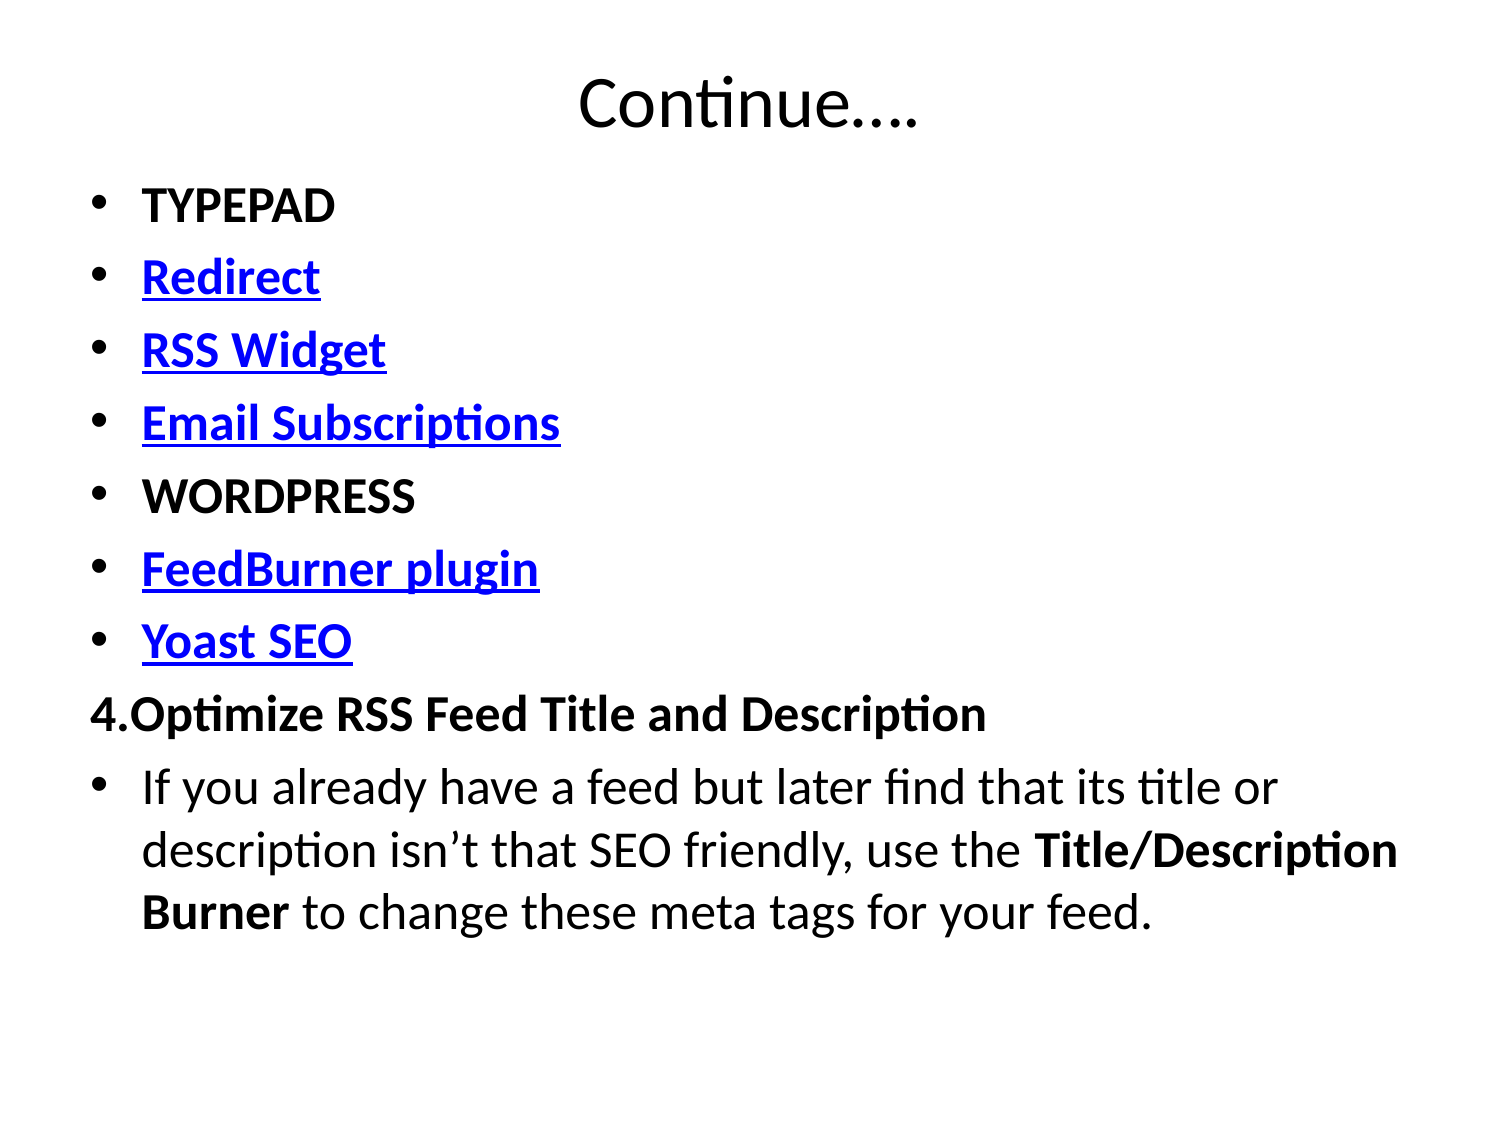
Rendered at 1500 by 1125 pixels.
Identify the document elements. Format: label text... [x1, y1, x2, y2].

list TYPEPAD Redirect RSS Widget Email Subscriptions WORDPRESS FeedBurner plugin Yoast SEO 4.Optimize RSS Feed Title and Description If you already have a feed but later find that its title or description isn’t that SEO friendly, use the Title/Description Burner to change these meta tags for your feed. [75, 162, 1425, 1005]
title Continue…. [75, 45, 1425, 150]
